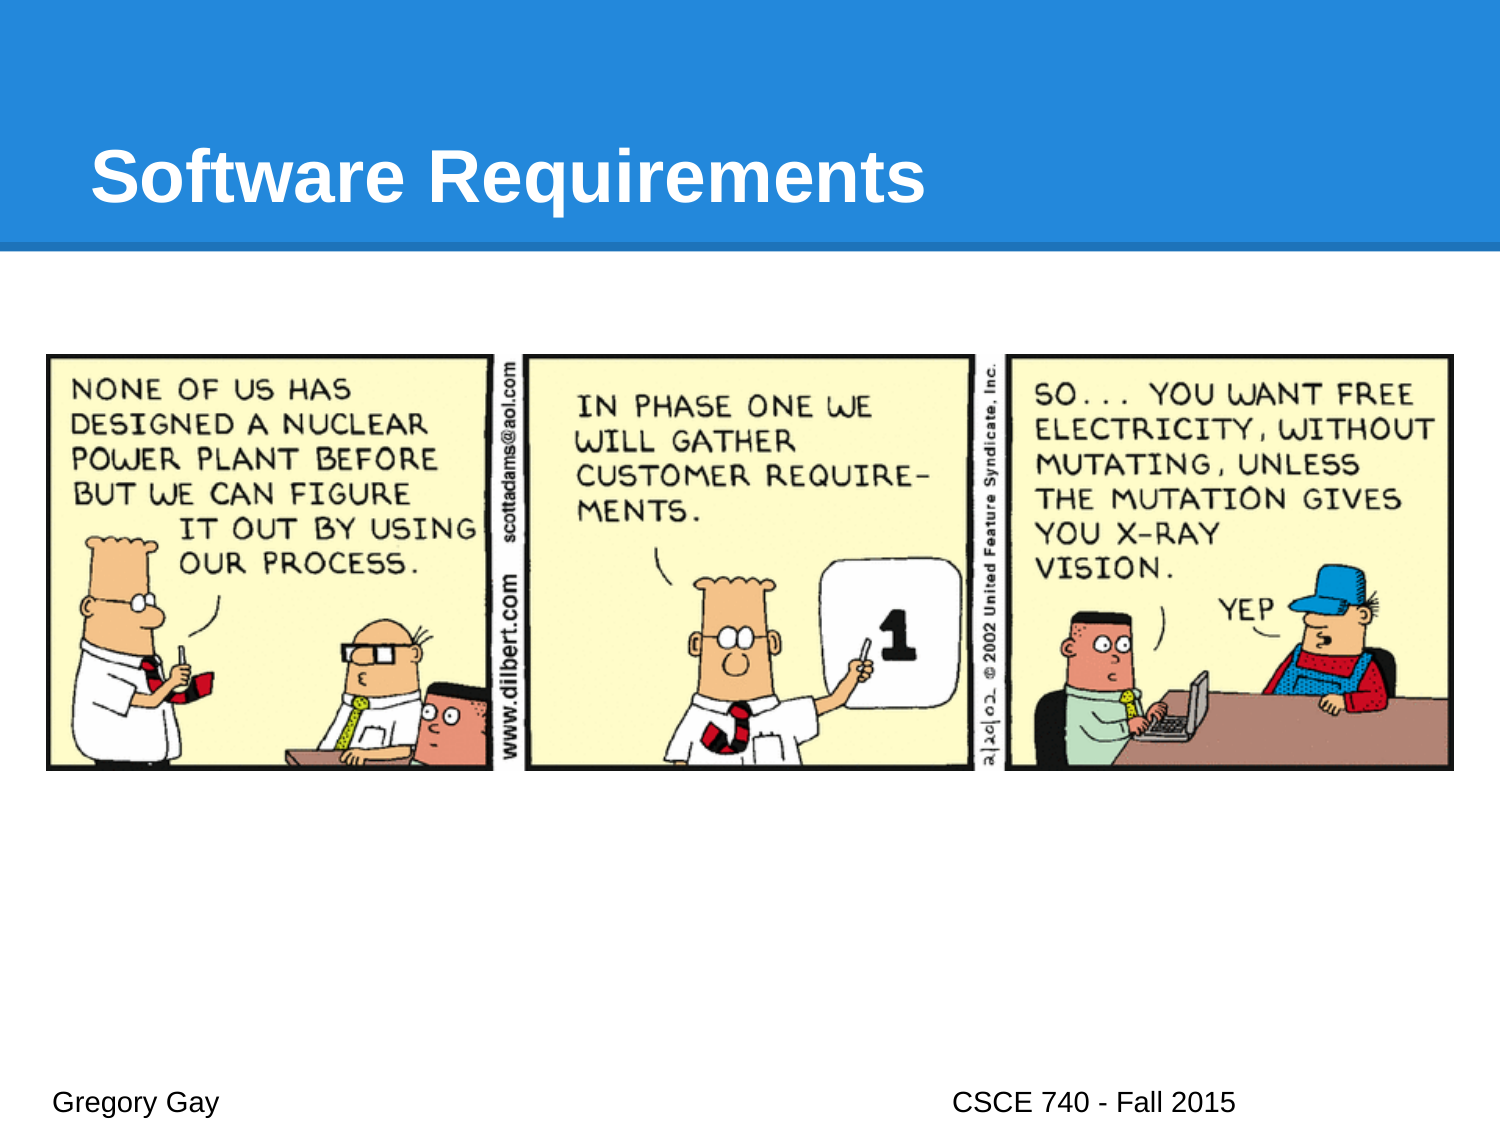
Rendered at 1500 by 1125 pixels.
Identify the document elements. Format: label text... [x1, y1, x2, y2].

picture [46, 354, 1454, 771]
text_box Gregory Gay CSCE 740 - Fall 2015 3 [37, 1068, 1463, 1114]
title Software Requirements [75, 45, 1425, 233]
